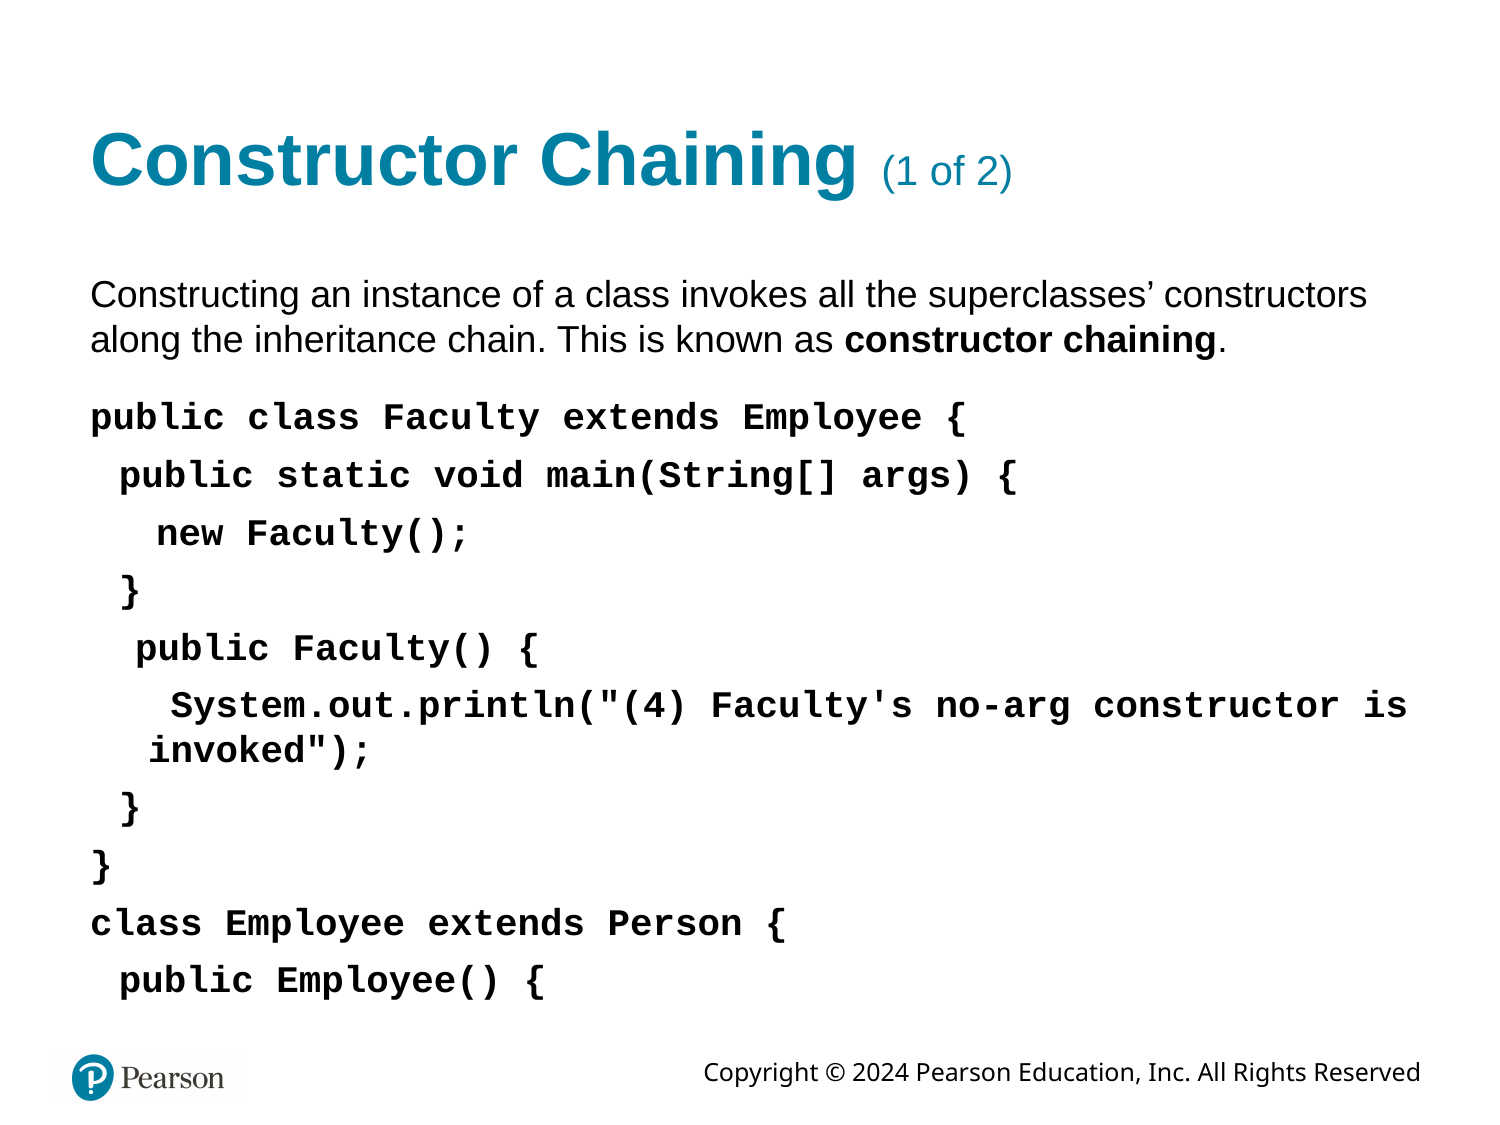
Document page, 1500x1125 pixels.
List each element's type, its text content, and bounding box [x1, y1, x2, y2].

list Constructing an instance of a class invokes all the superclasses’ constructors along the inheritance chain. This is known as constructor chaining. [75, 255, 1442, 368]
list public class Faculty extends Employee { public static void main(String[] args) { new Faculty(); } public Faculty() { System.out.println("(4) Faculty's no-arg constructor is invoked"); } } class Employee extends Person { public Employee() { [75, 392, 1451, 1015]
picture [51, 1053, 245, 1102]
title Constructor Chaining (1 of 2) [75, 35, 1425, 216]
